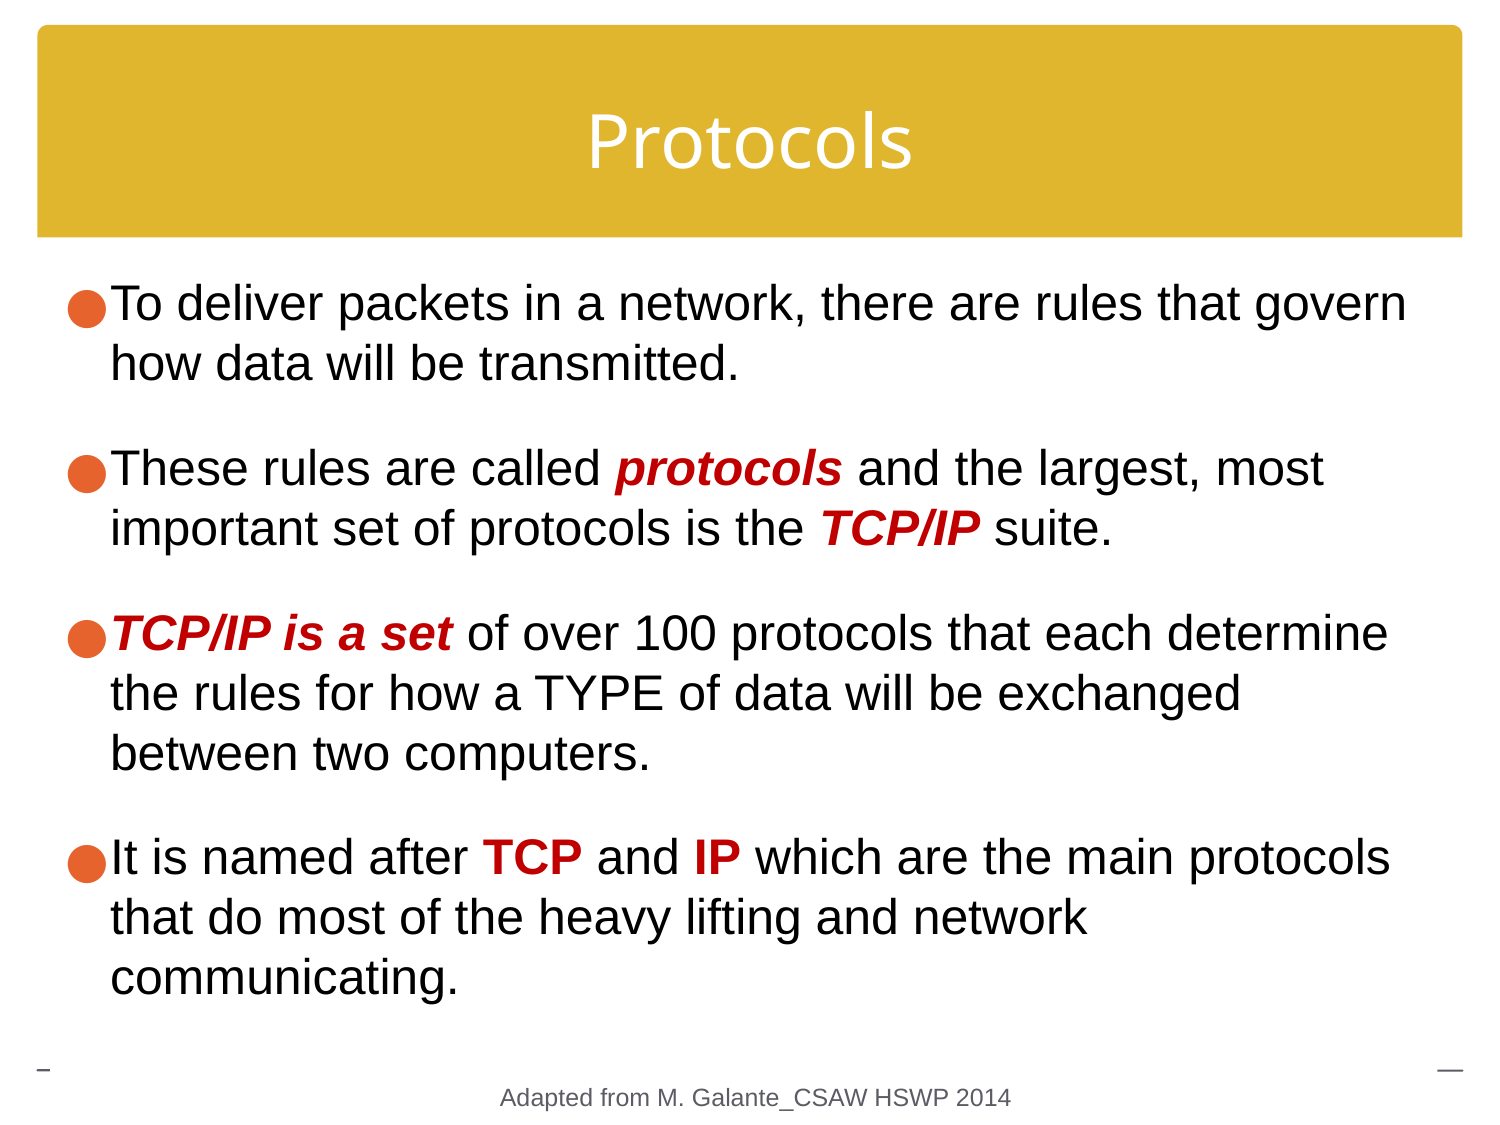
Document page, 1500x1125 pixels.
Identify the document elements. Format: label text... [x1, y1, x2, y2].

list To deliver packets in a network, there are rules that govern how data will be transmitted. These rules are called protocols and the largest, most important set of protocols is the TCP/IP suite. TCP/IP is a set of over 100 protocols that each determine the rules for how a TYPE of data will be exchanged between two computers. It is named after TCP and IP which are the main protocols that do most of the heavy lifting and network communicating. [50, 262, 1438, 1075]
footer Adapted from M. Galante_CSAW HSWP 2014 [474, 1069, 1038, 1123]
title Protocols [50, 45, 1450, 233]
